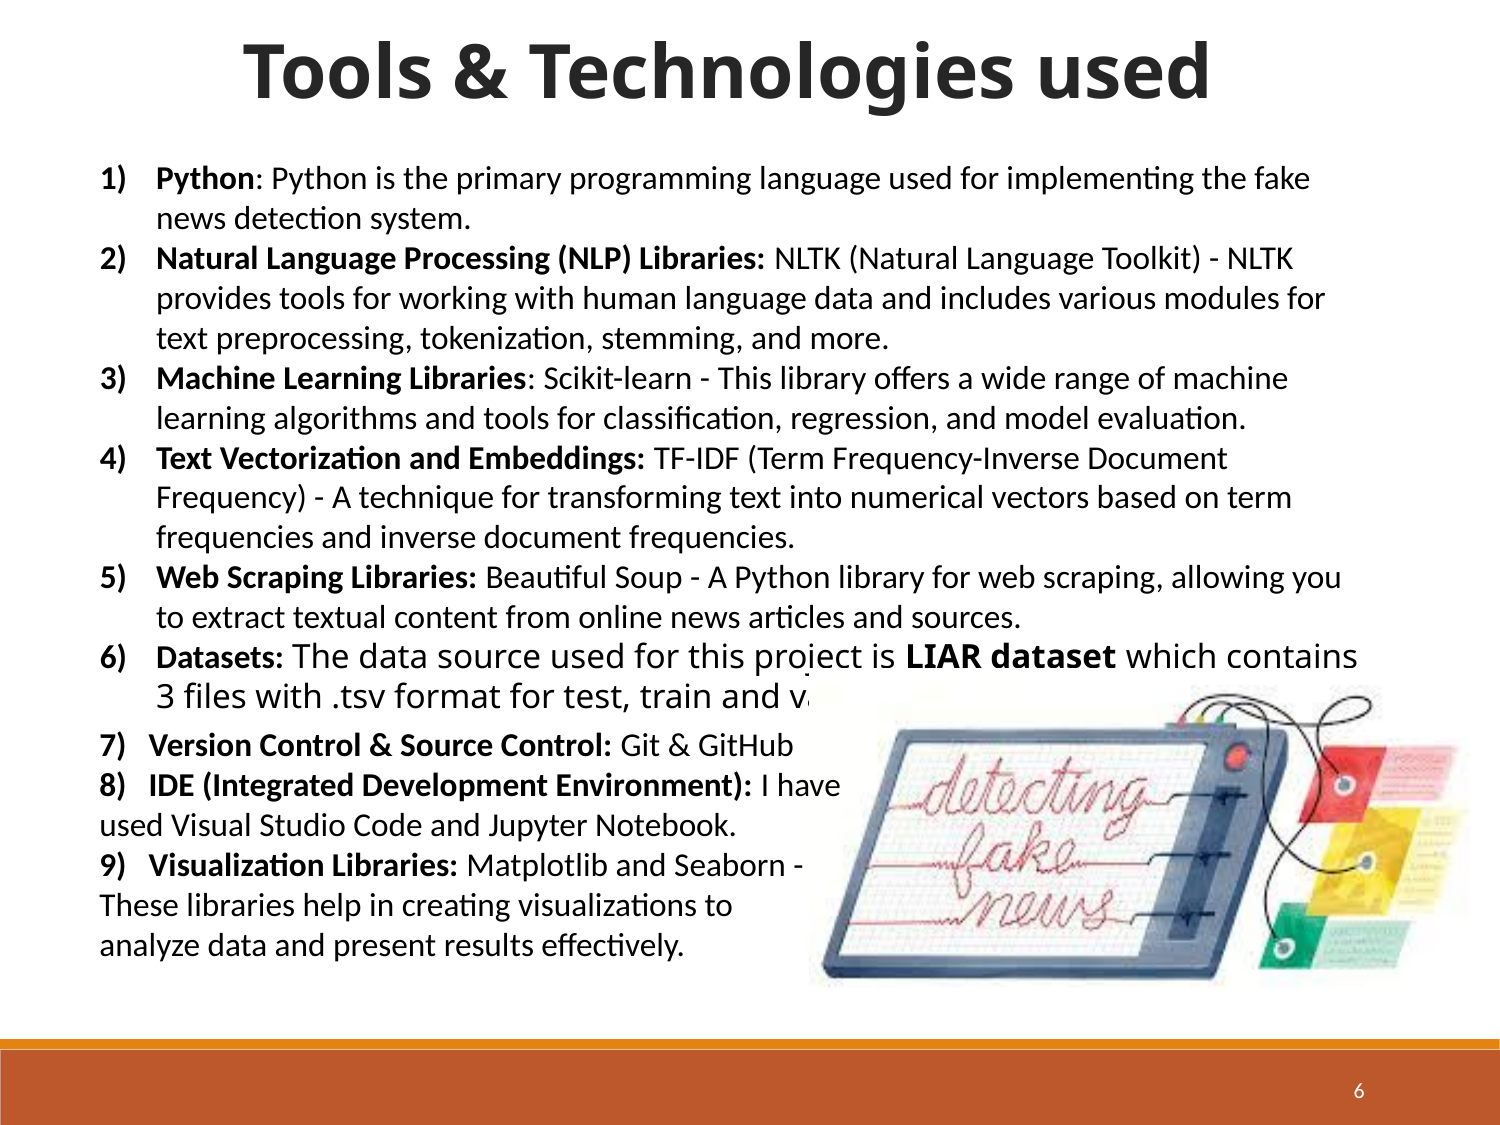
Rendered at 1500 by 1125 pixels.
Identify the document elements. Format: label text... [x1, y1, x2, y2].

slide_number 6 [1218, 1059, 1380, 1120]
text_box 7) Version Control & Source Control: Git & GitHub 8) IDE (Integrated Development Environment): I have used Visual Studio Code and Jupyter Notebook. 9) Visualization Libraries: Matplotlib and Seaborn - These libraries help in creating visualizations to analyze data and present results effectively. [84, 715, 805, 1011]
picture [808, 668, 1477, 1032]
text_box Tools & Technologies used [84, 15, 1380, 127]
text_box Python: Python is the primary programming language used for implementing the fake news detection system. Natural Language Processing (NLP) Libraries: NLTK (Natural Language Toolkit) - NLTK provides tools for working with human language data and includes various modules for text preprocessing, tokenization, stemming, and more. Machine Learning Libraries: Scikit-learn - This library offers a wide range of machine learning algorithms and tools for classification, regression, and model evaluation. Text Vectorization and Embeddings: TF-IDF (Term Frequency-Inverse Document Frequency) - A technique for transforming text into numerical vectors based on term frequencies and inverse document frequencies. Web Scraping Libraries: Beautiful Soup - A Python library for web scraping, allowing you to extract textual content from online news articles and sources. Datasets: The data source used for this project is LIAR dataset which contains 3 files with .tsv format for test, train and validation. [84, 148, 1380, 715]
